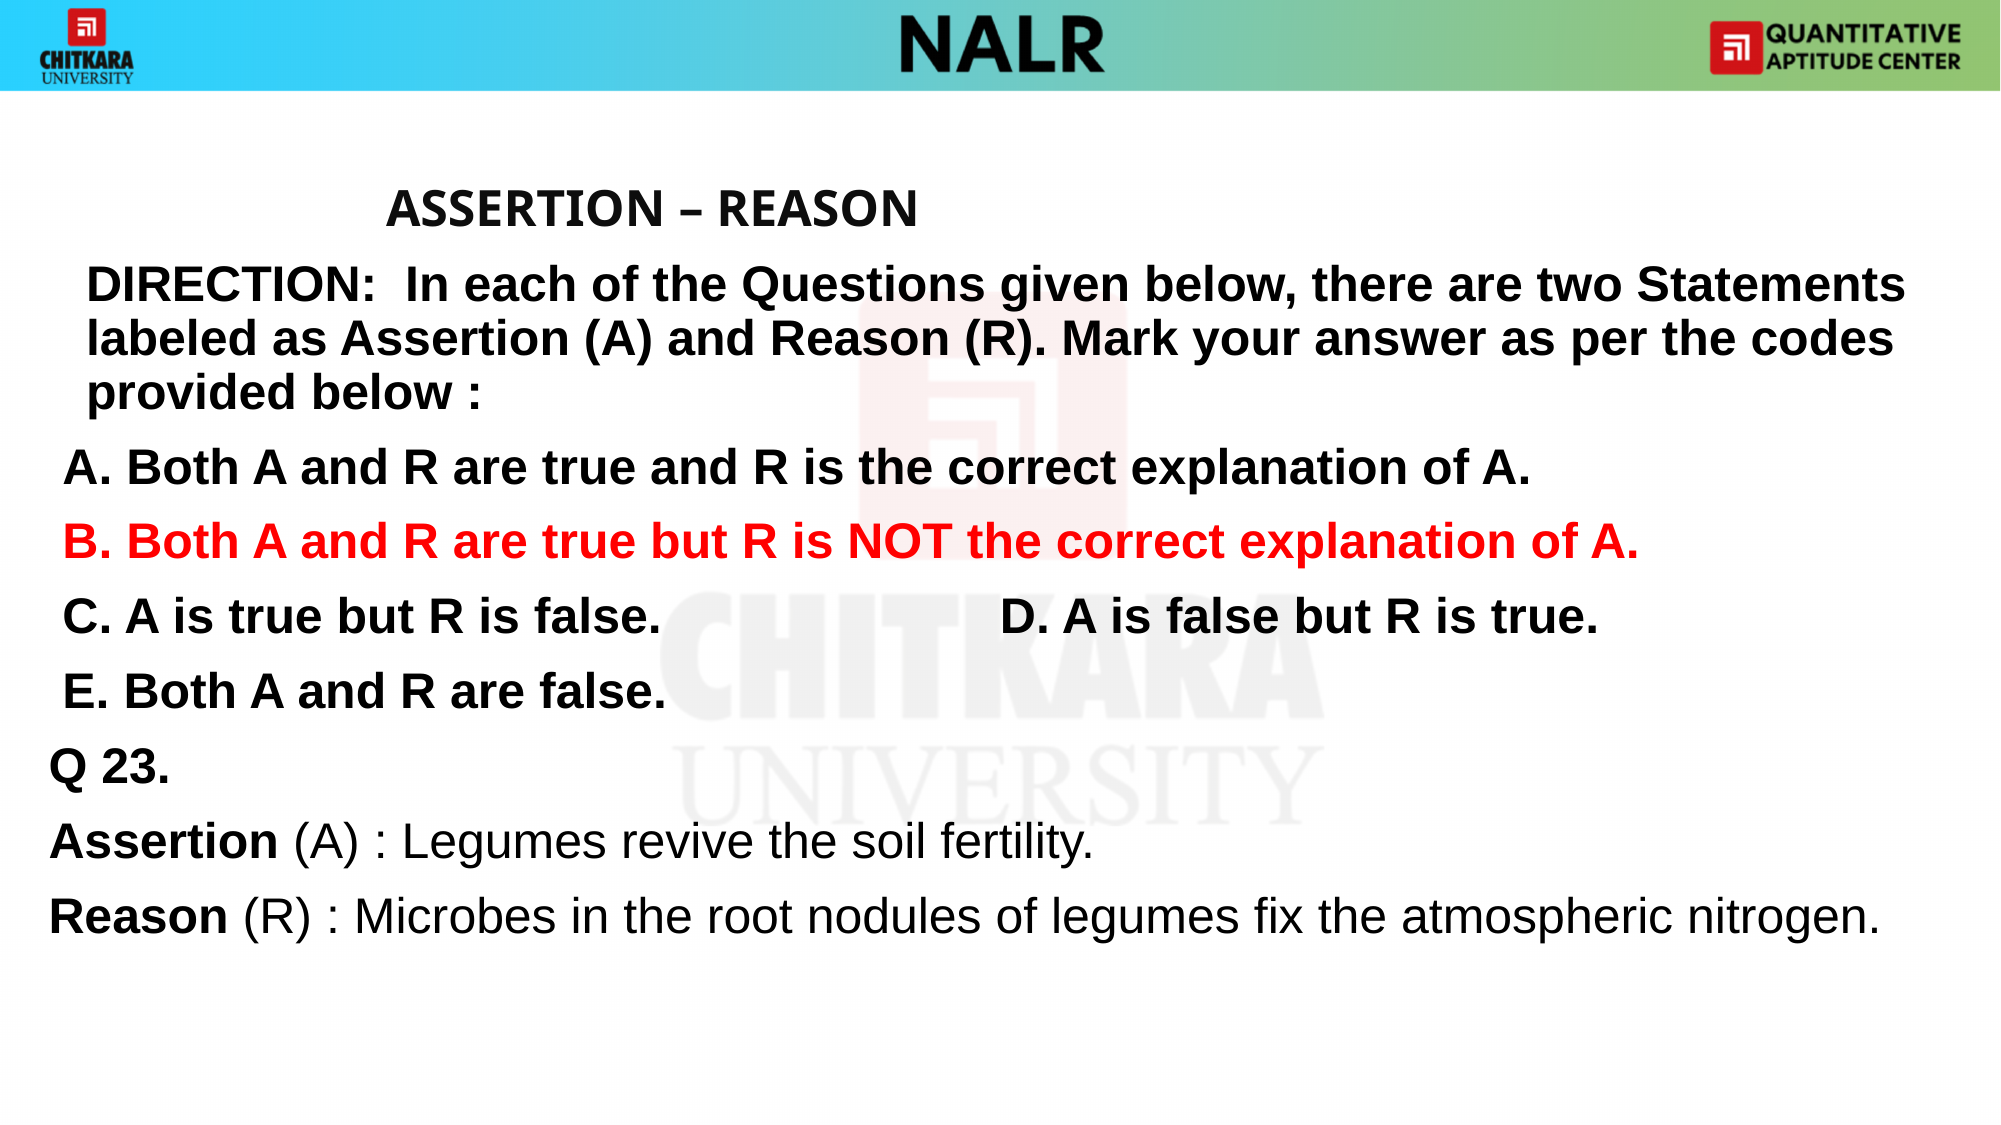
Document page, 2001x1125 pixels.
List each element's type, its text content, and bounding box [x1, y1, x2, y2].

title [41, 31, 1959, 142]
picture [0, 0, 2001, 1125]
list ASSERTION – REASON DIRECTION: In each of the Questions given below, there are two Statements labeled as Assertion (A) and Reason (R). Mark your answer as per the codes provided below : A. Both A and R are true and R is the correct explanation of A. B. Both A and R are true but R is NOT the correct explanation of A. C. A is true but R is false. D. A is false but R is true. E. Both A and R are false. Q 23. Assertion (A) : Legumes revive the soil fertility. Reason (R) : Microbes in the root nodules of legumes fix the atmospheric nitrogen. [33, 175, 1959, 1053]
